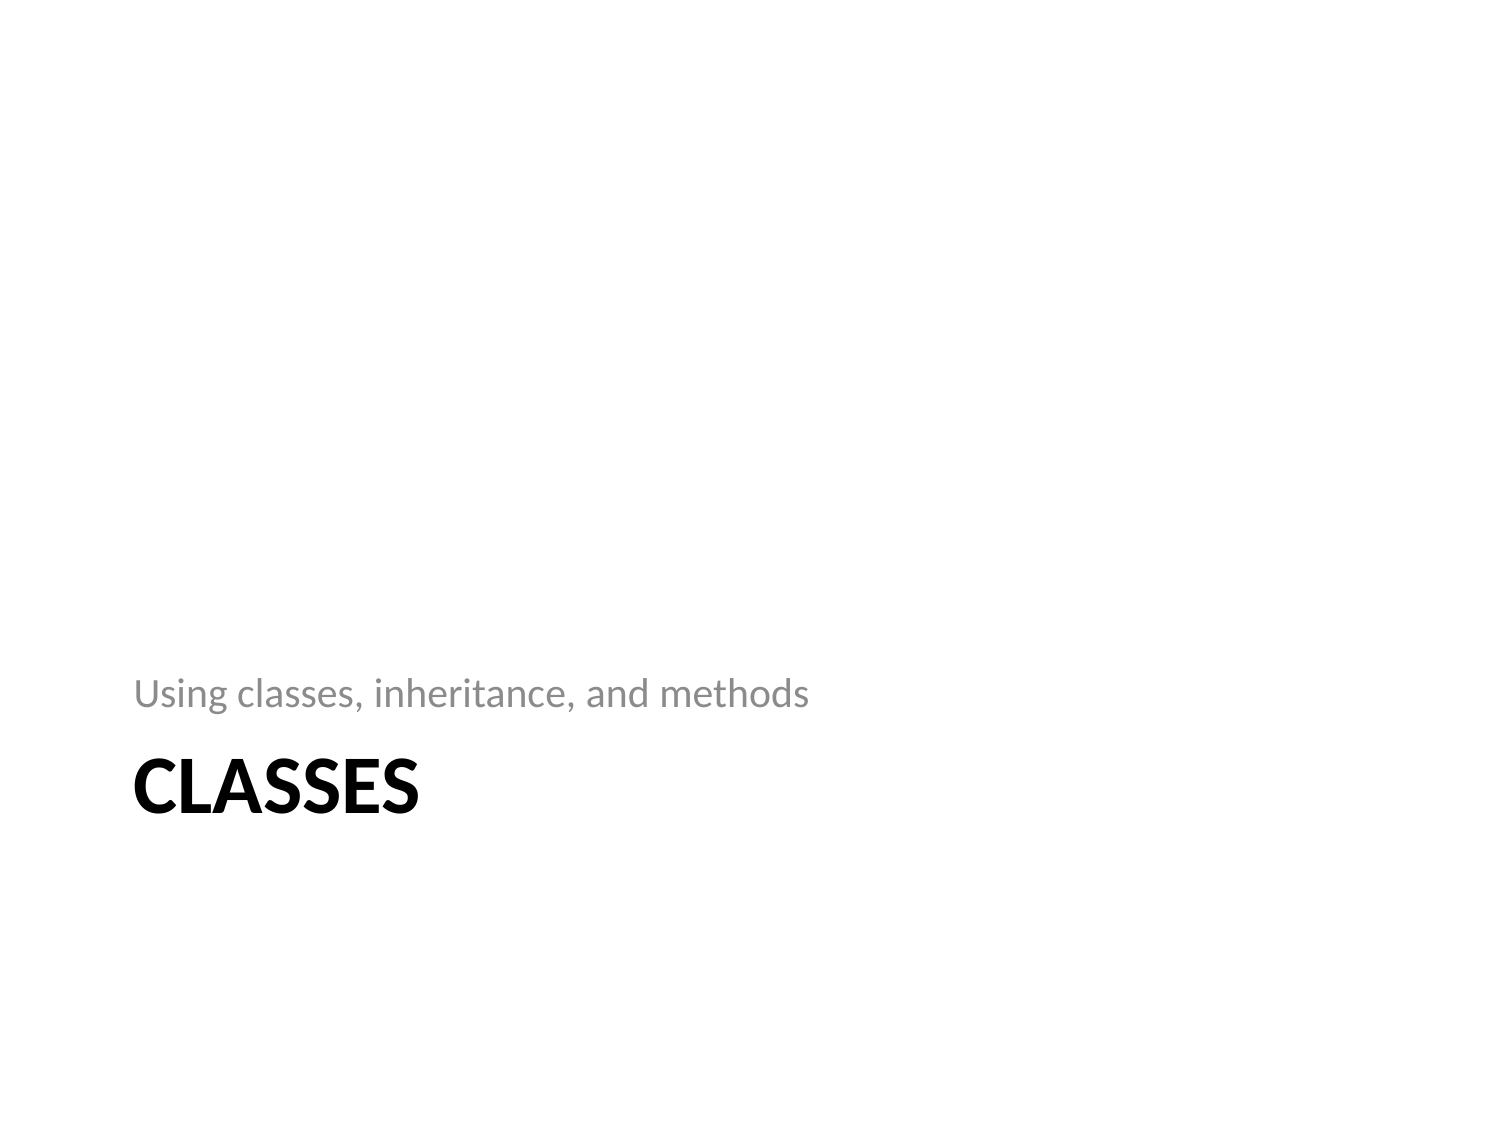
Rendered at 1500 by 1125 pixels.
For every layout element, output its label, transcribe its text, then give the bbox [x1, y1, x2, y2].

title Classes [118, 723, 1394, 947]
list Using classes, inheritance, and methods [118, 476, 1394, 723]
